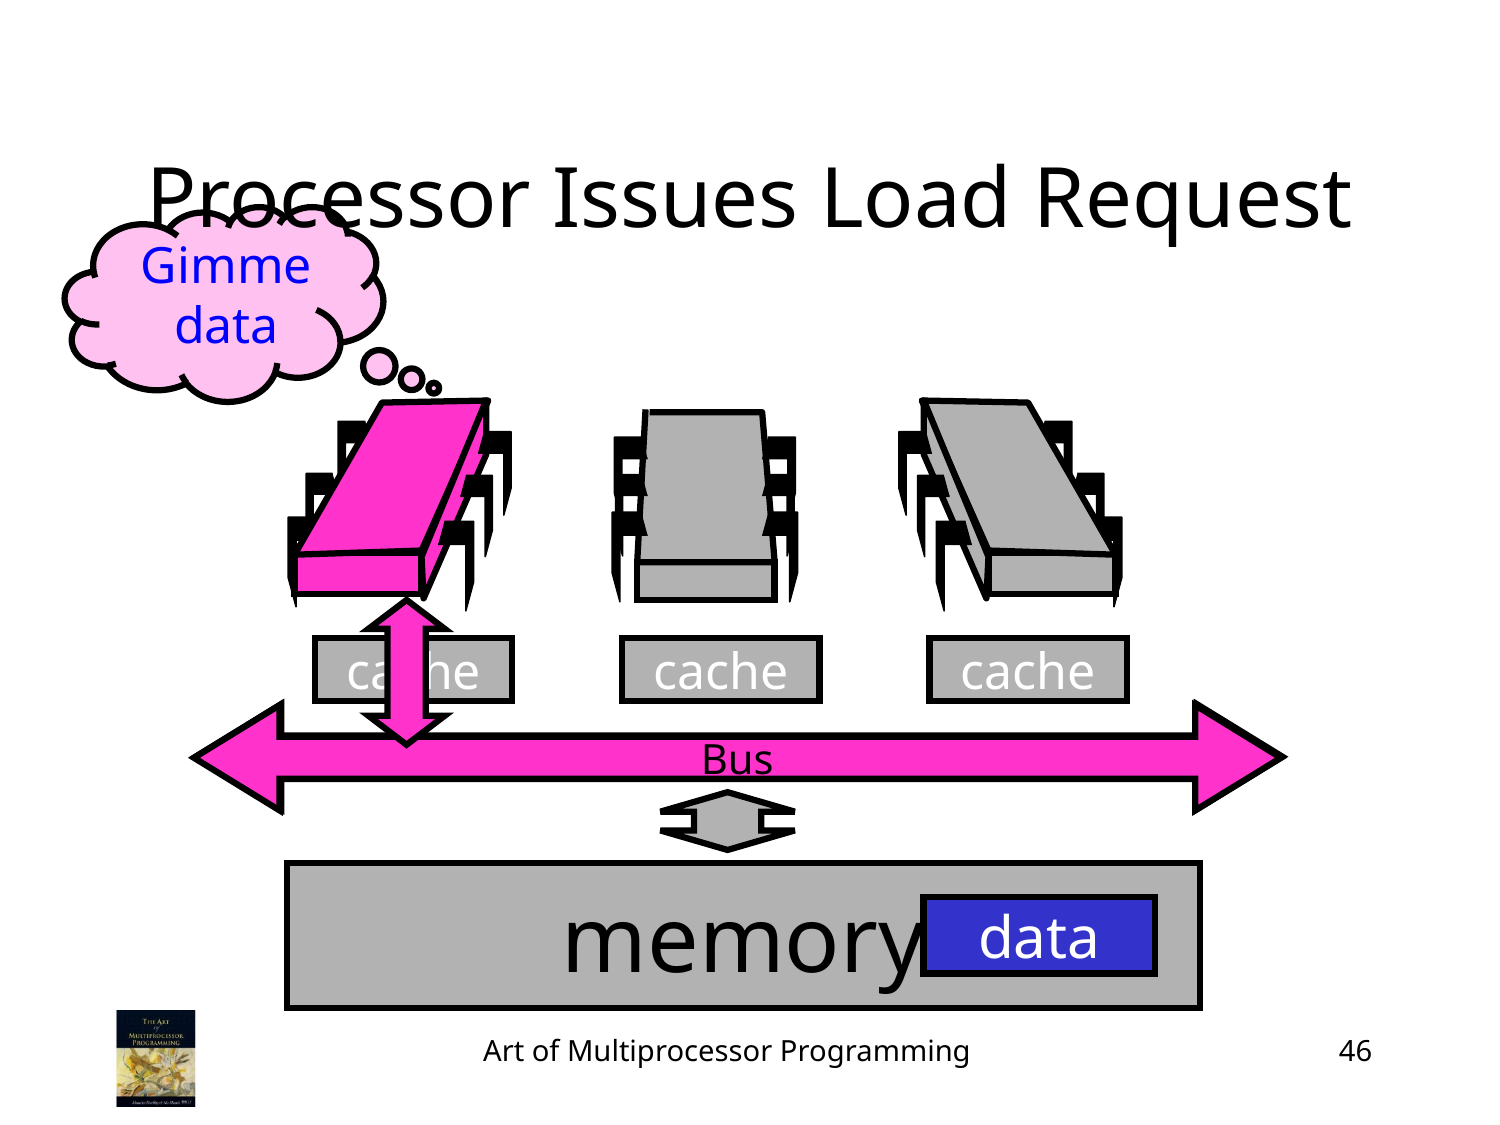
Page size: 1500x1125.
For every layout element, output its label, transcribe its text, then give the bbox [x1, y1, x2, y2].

text_box cache [314, 637, 387, 701]
picture [107, 1010, 204, 1107]
text_box [368, 619, 445, 745]
text_box data [923, 897, 1156, 974]
text_box cache [622, 637, 820, 701]
text_box [363, 350, 396, 383]
text_box [660, 792, 795, 850]
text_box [611, 409, 798, 603]
text_box cache [426, 637, 513, 701]
slide_number 46 [1074, 1024, 1388, 1101]
text_box Gimme data [126, 226, 327, 362]
text_box [400, 368, 423, 391]
text_box [428, 382, 440, 394]
text_box Bus [193, 705, 1281, 811]
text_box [288, 400, 512, 612]
text_box [64, 233, 384, 402]
title Processor Issues Load Request [112, 99, 1388, 288]
text_box cache [929, 637, 1127, 701]
footer Art of Multiprocessor Programming [433, 1024, 1022, 1101]
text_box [898, 400, 1123, 612]
text_box memory [286, 863, 1200, 1008]
